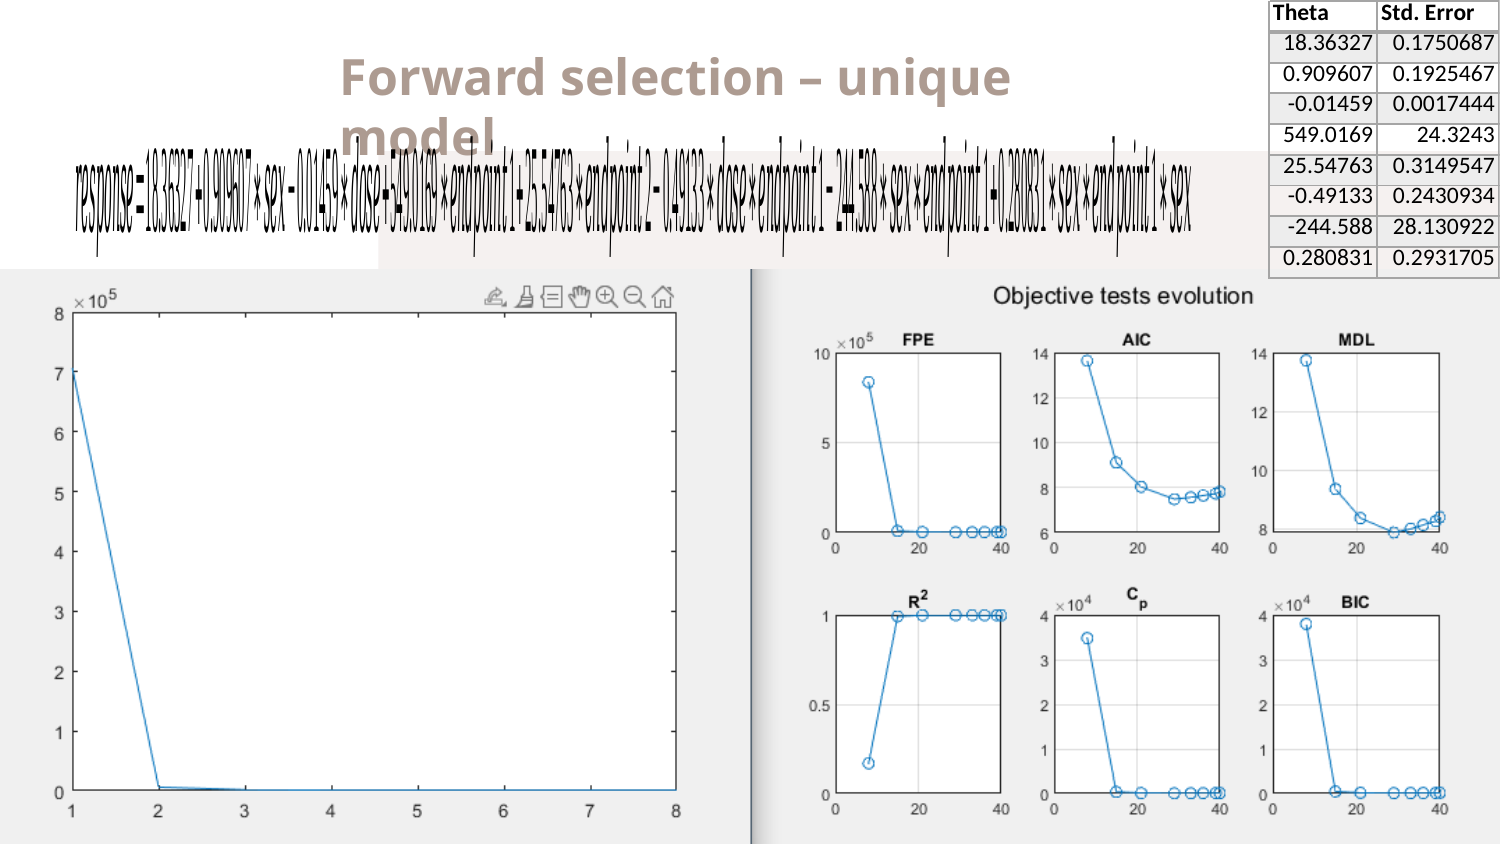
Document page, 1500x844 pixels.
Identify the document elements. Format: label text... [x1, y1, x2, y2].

picture [0, 0, 1500, 844]
text_box Forward selection – unique model [325, 38, 1175, 173]
